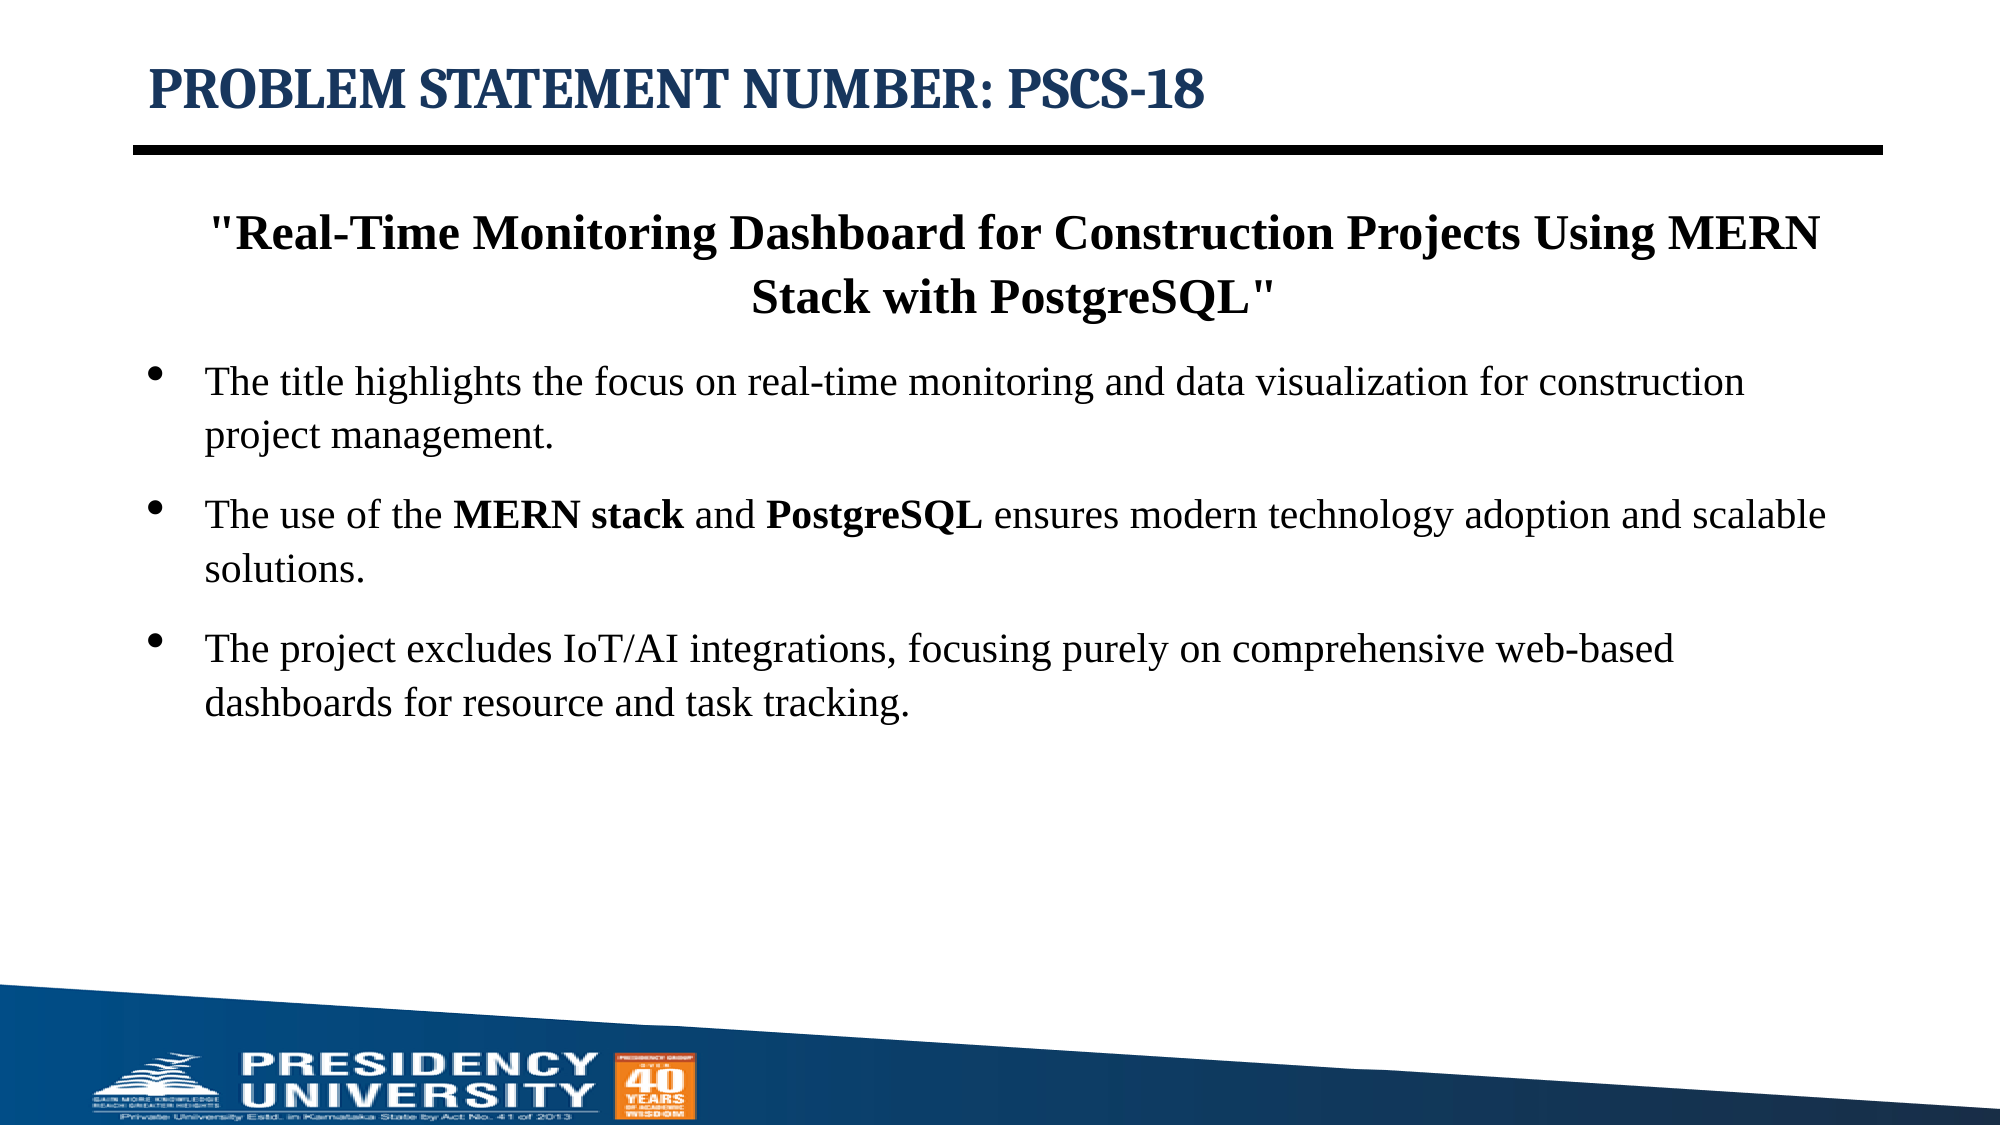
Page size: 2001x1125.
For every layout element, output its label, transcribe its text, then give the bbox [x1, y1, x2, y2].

picture [0, 982, 2000, 1125]
title PROBLEM STATEMENT NUMBER: PSCS-18 [133, 45, 1884, 125]
list "Real-Time Monitoring Dashboard for Construction Projects Using MERN Stack with PostgreSQL" The title highlights the focus on real-time monitoring and data visualization for construction project management. The use of the MERN stack and PostgreSQL ensures modern technology adoption and scalable solutions. The project excludes IoT/AI integrations, focusing purely on comprehensive web-based dashboards for resource and task tracking. [133, 187, 1884, 1000]
